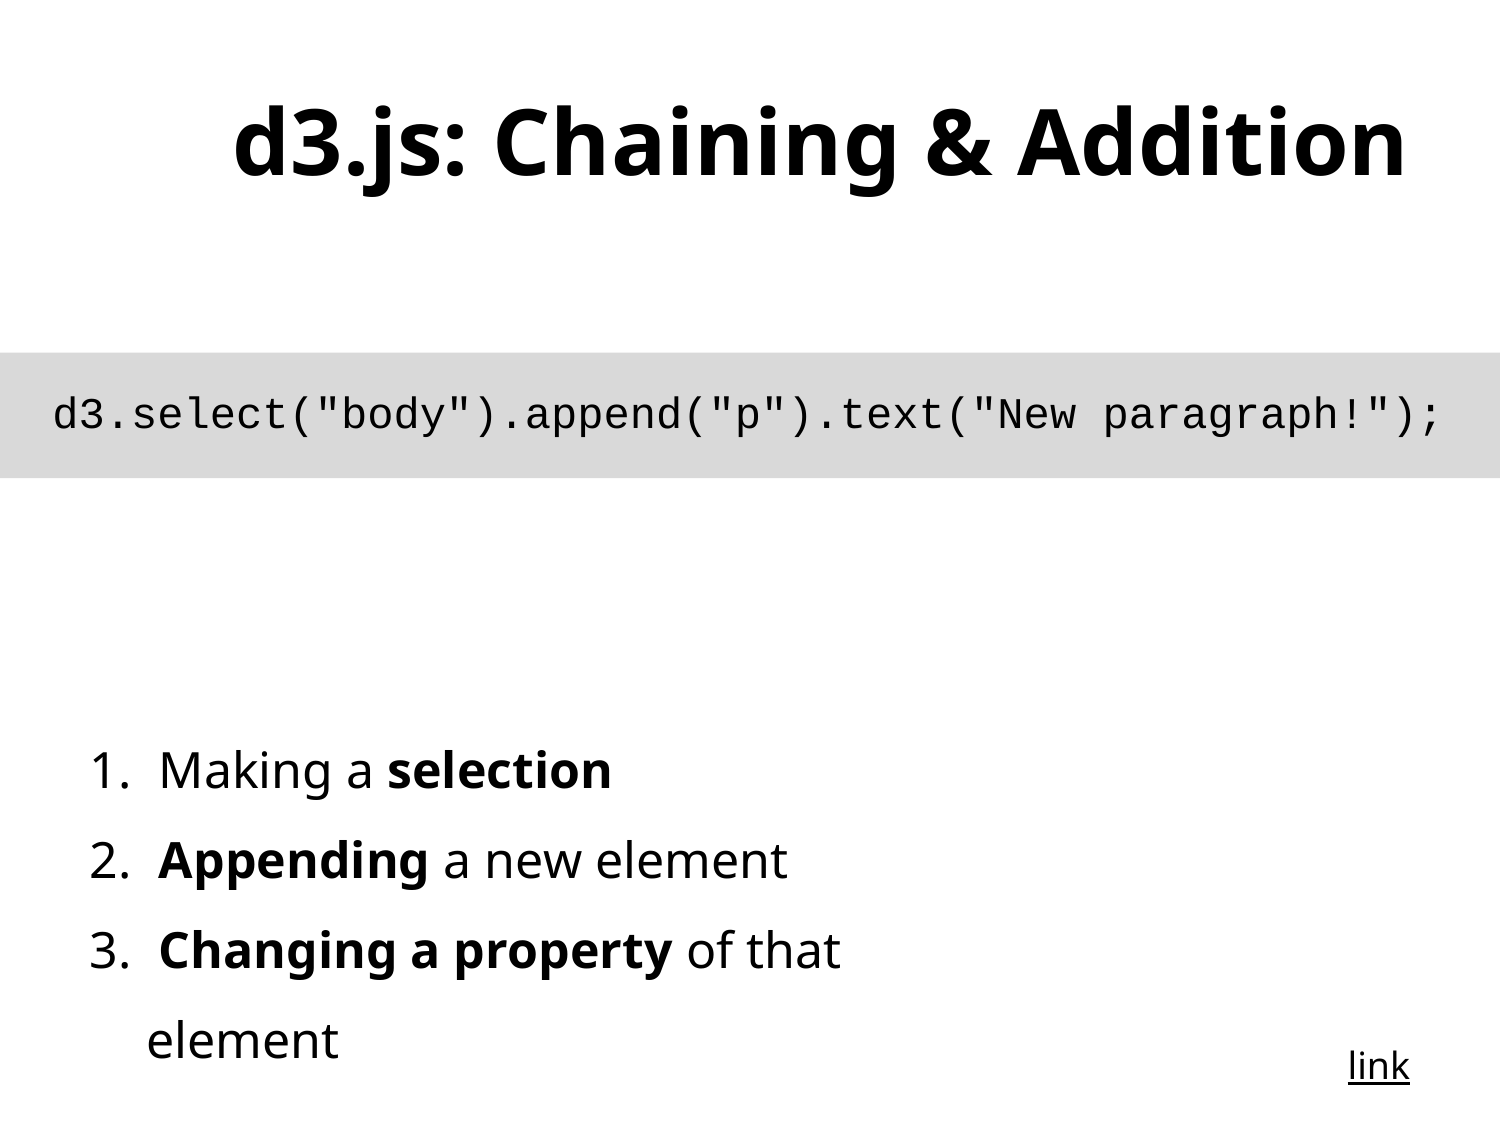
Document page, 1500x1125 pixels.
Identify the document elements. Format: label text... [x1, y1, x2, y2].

text_box [0, 351, 1500, 480]
text_box link [1219, 1034, 1425, 1101]
text_box Making a selection Appending a new element Changing a property of that element [74, 701, 1063, 1077]
title d3.js: Chaining & Addition [75, 45, 1425, 233]
text_box d3.select("body").append("p").text("New paragraph!"); [37, 376, 1463, 445]
